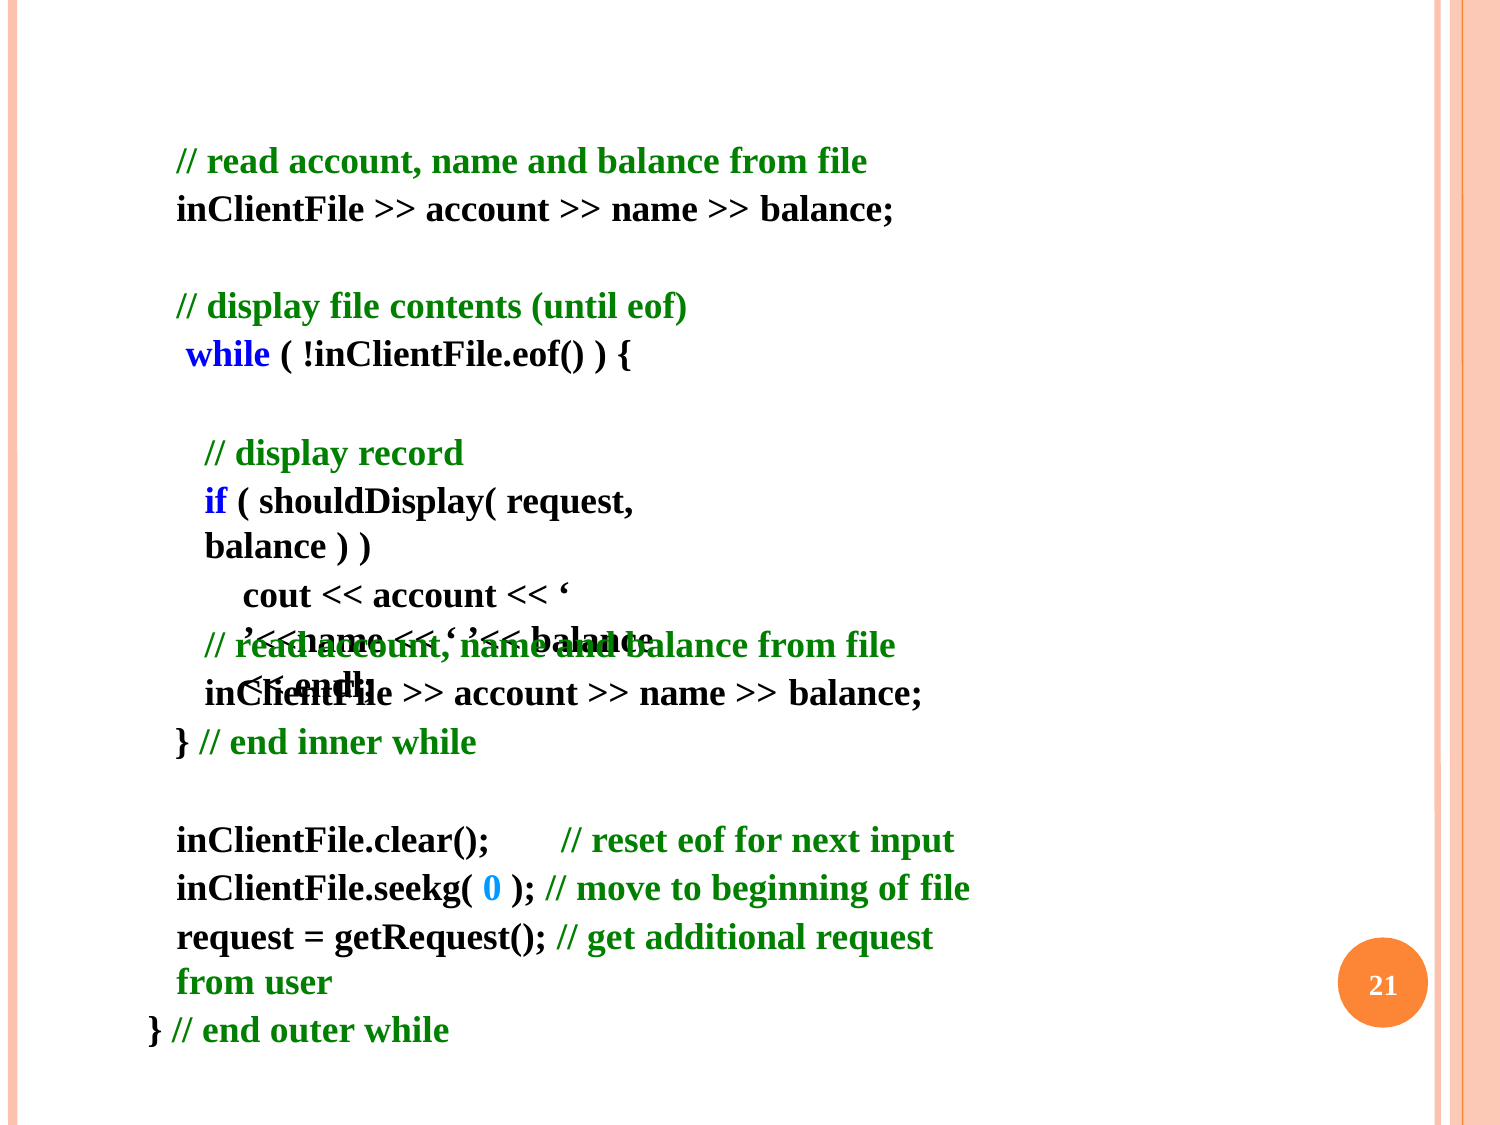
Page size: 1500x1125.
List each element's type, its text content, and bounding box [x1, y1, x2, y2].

text_box 21 [1366, 963, 1401, 1001]
text_box // display file contents (until eof) while ( !inClientFile.eof() ) { // display record if ( shouldDisplay( request, balance ) ) cout << account << ‘ ’<<name << ‘ ’<< balance << endl; [174, 275, 1149, 705]
title // read account, name and balance from file inClientFile >> account >> name >> balance; [174, 130, 900, 275]
text_box // read account, name and balance from file inClientFile >> account >> name >> balance; } // end inner while inClientFile.clear(); // reset eof for next input inClientFile.seekg( 0 ); // move to beginning of file request = getRequest(); // get additional request from user } // end outer while [145, 615, 1116, 1051]
